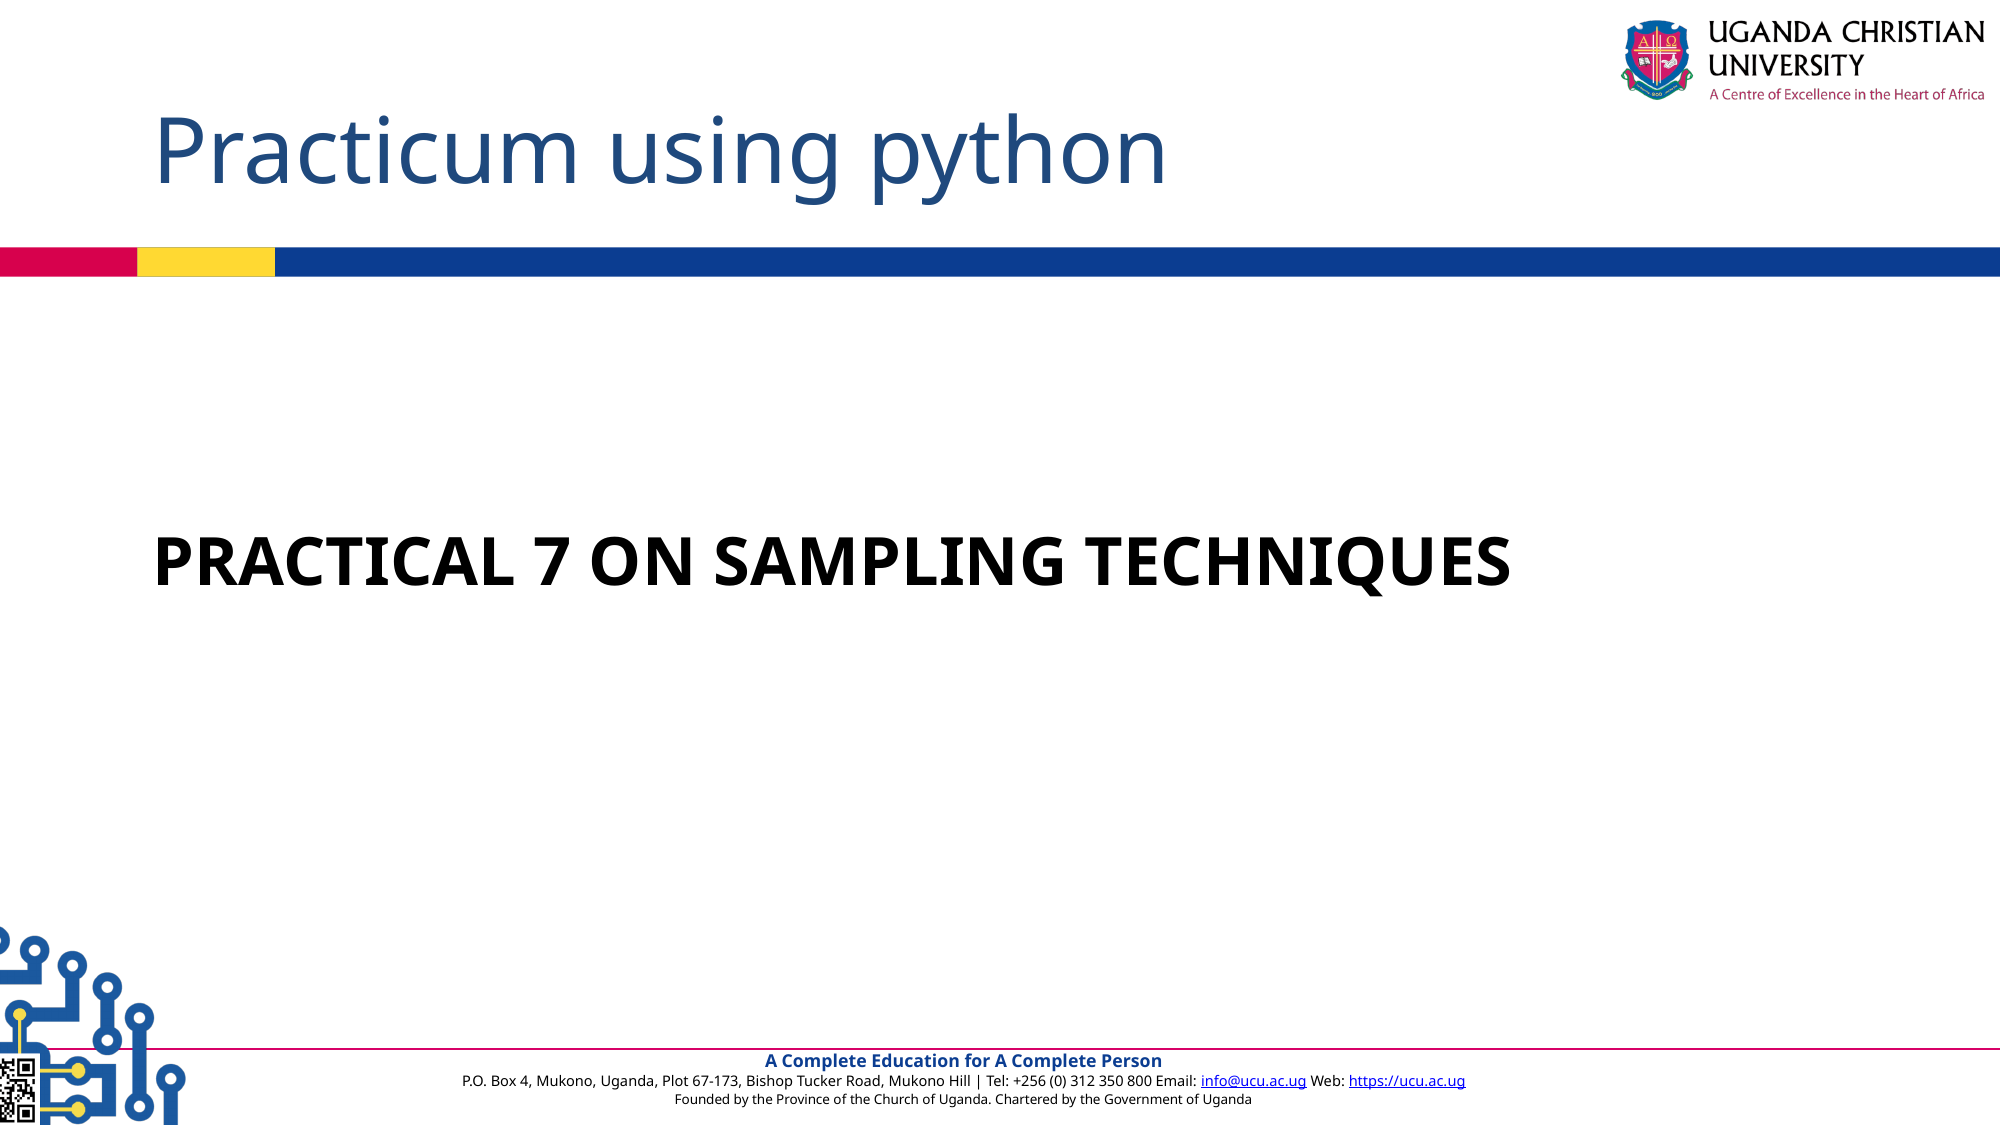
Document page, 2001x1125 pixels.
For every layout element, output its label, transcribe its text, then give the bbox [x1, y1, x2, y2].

list PRACTICAL 7 ON SAMPLING TECHNIQUES [137, 520, 1863, 785]
picture [0, 887, 191, 1125]
title Practicum using python [137, 59, 1863, 248]
picture [1603, 0, 2000, 121]
